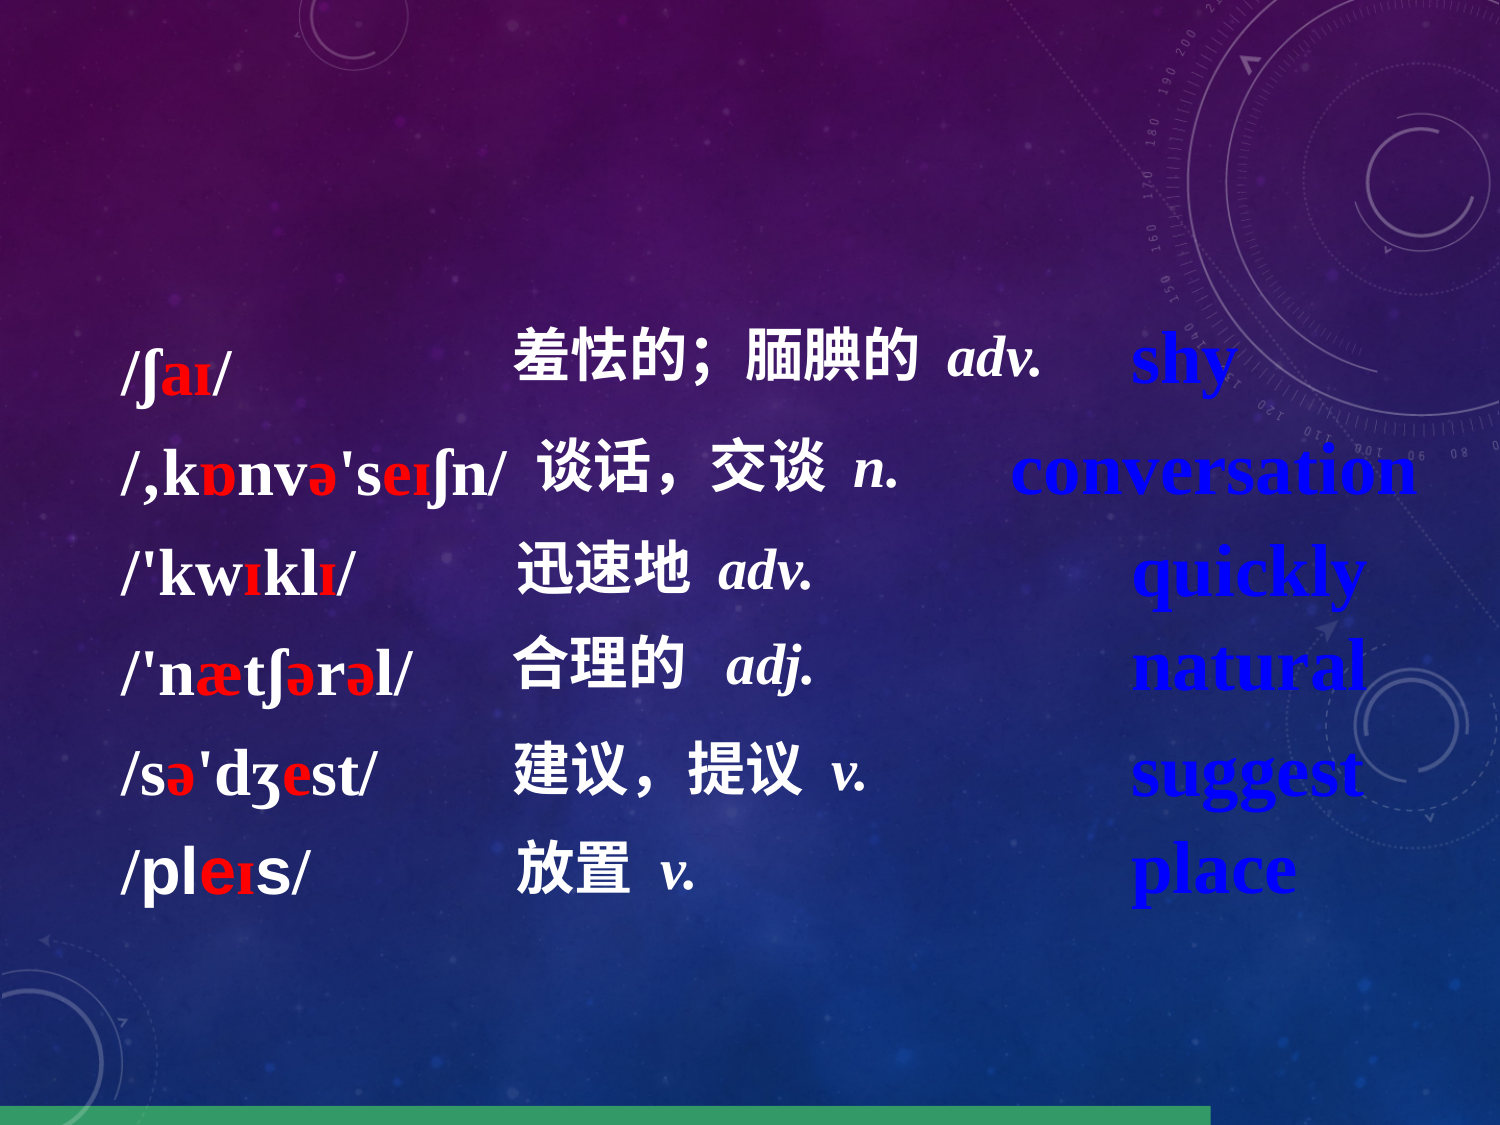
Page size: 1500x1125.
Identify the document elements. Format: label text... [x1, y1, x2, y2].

text_box 羞怯的；腼腆的 adv. [498, 311, 1060, 396]
text_box 建议，提议 v. [497, 724, 884, 810]
text_box conversation [995, 411, 1434, 517]
text_box 合理的 adj. [496, 618, 846, 704]
picture [0, 0, 1500, 1125]
text_box 谈话，交谈 n. [520, 421, 916, 507]
text_box quickly [1116, 513, 1384, 619]
text_box 放置 v. [501, 823, 1105, 909]
text_box place [1116, 811, 1313, 917]
text_box 迅速地 adv. [501, 523, 942, 609]
text_box /ʃaɪ/ /‚kɒnvə'seɪʃn/ /'kwɪklɪ/ /'nætʃərəl/ /sə'dʒest/ /pleɪs/ [106, 301, 556, 916]
text_box suggest [1116, 714, 1380, 820]
text_box shy [1116, 301, 1255, 406]
text_box natural [1116, 619, 1384, 713]
